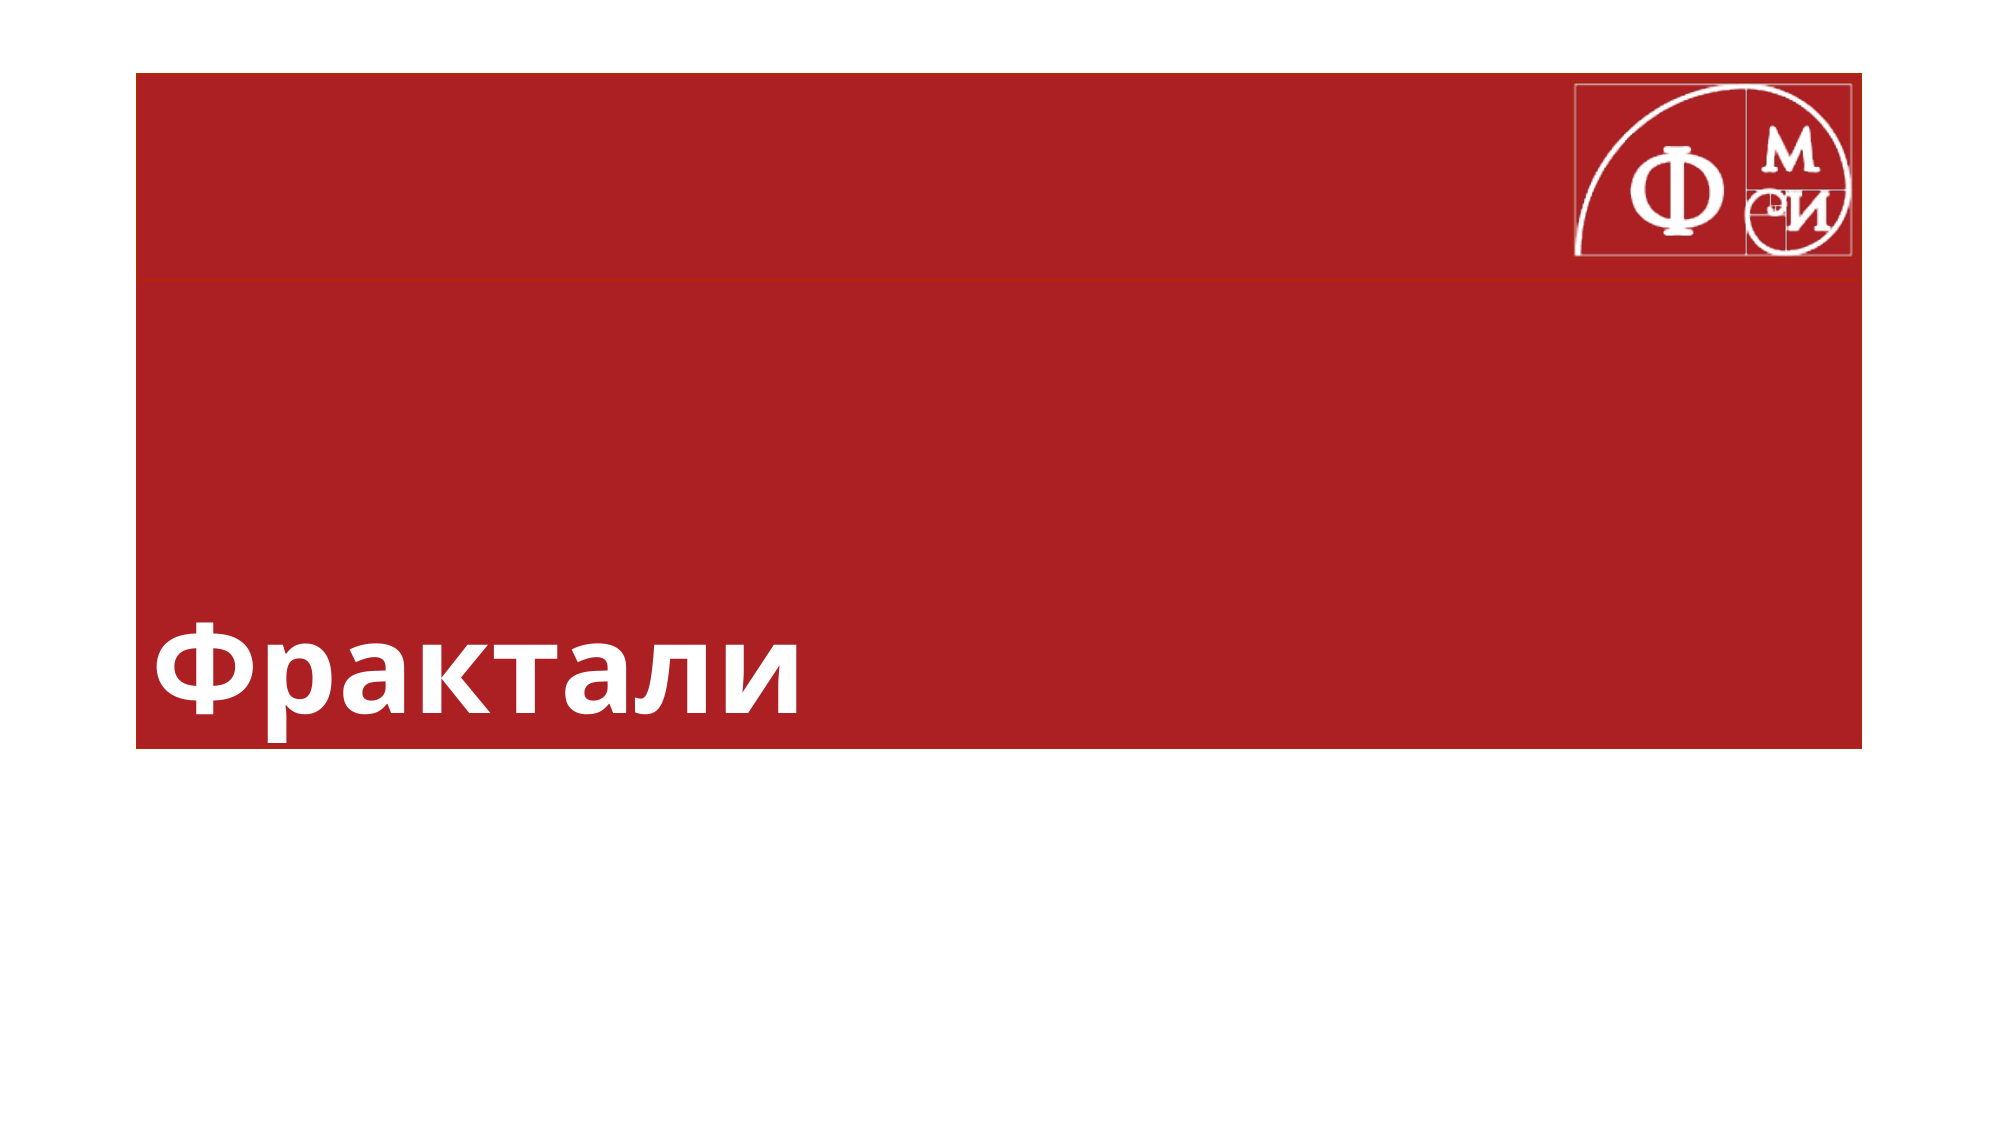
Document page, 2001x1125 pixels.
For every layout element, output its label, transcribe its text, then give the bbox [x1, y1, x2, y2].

picture [1573, 81, 1854, 258]
title Фрактали [136, 280, 1862, 749]
